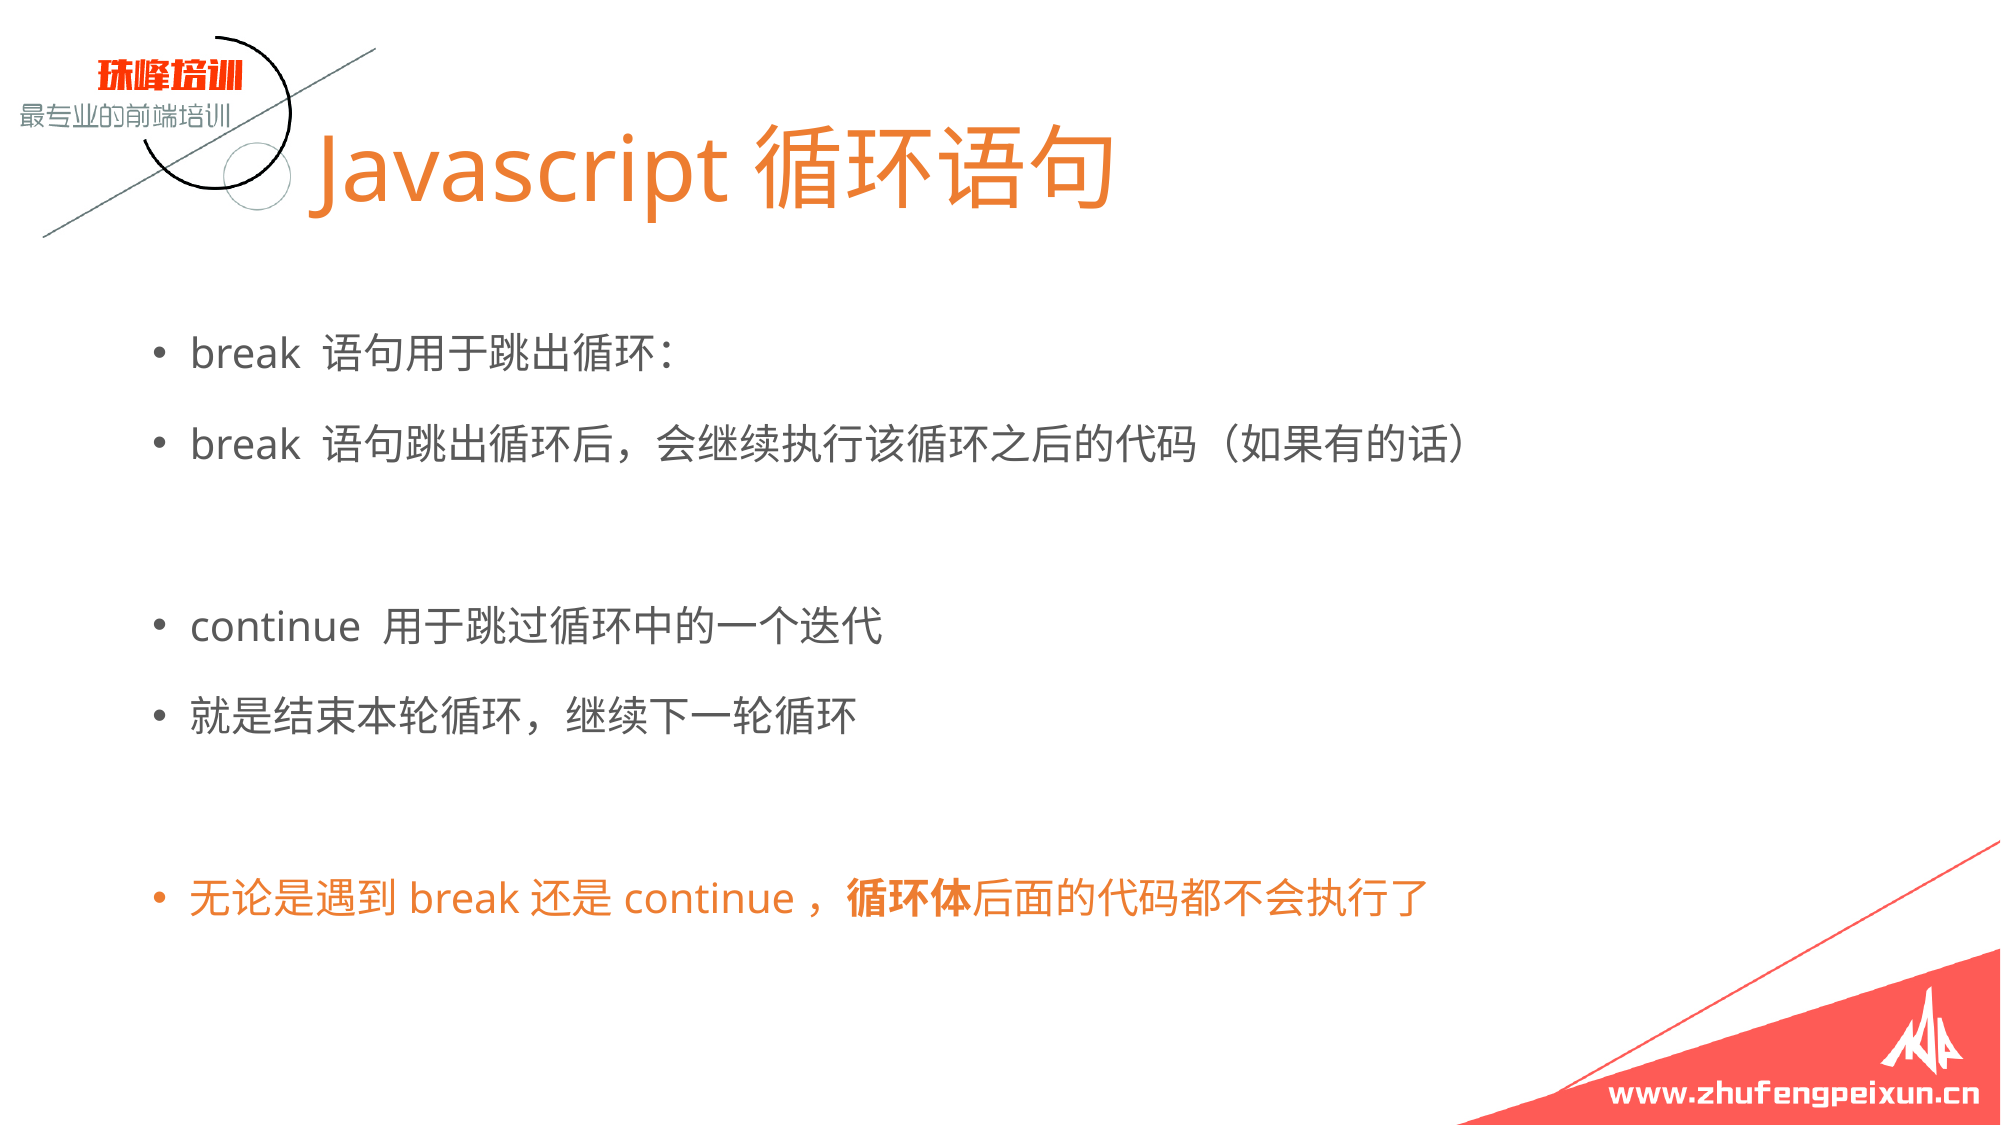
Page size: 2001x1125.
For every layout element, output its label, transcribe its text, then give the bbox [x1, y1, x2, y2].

picture [1437, 796, 2001, 1125]
list break 语句用于跳出循环： break 语句跳出循环后，会继续执行该循环之后的代码（如果有的话） continue 用于跳过循环中的一个迭代 就是结束本轮循环，继续下一轮循环 无论是遇到break还是continue，循环体后面的代码都不会执行了 [137, 299, 1863, 1014]
title Javascript循环语句 [302, 114, 1799, 248]
picture [18, 36, 376, 238]
